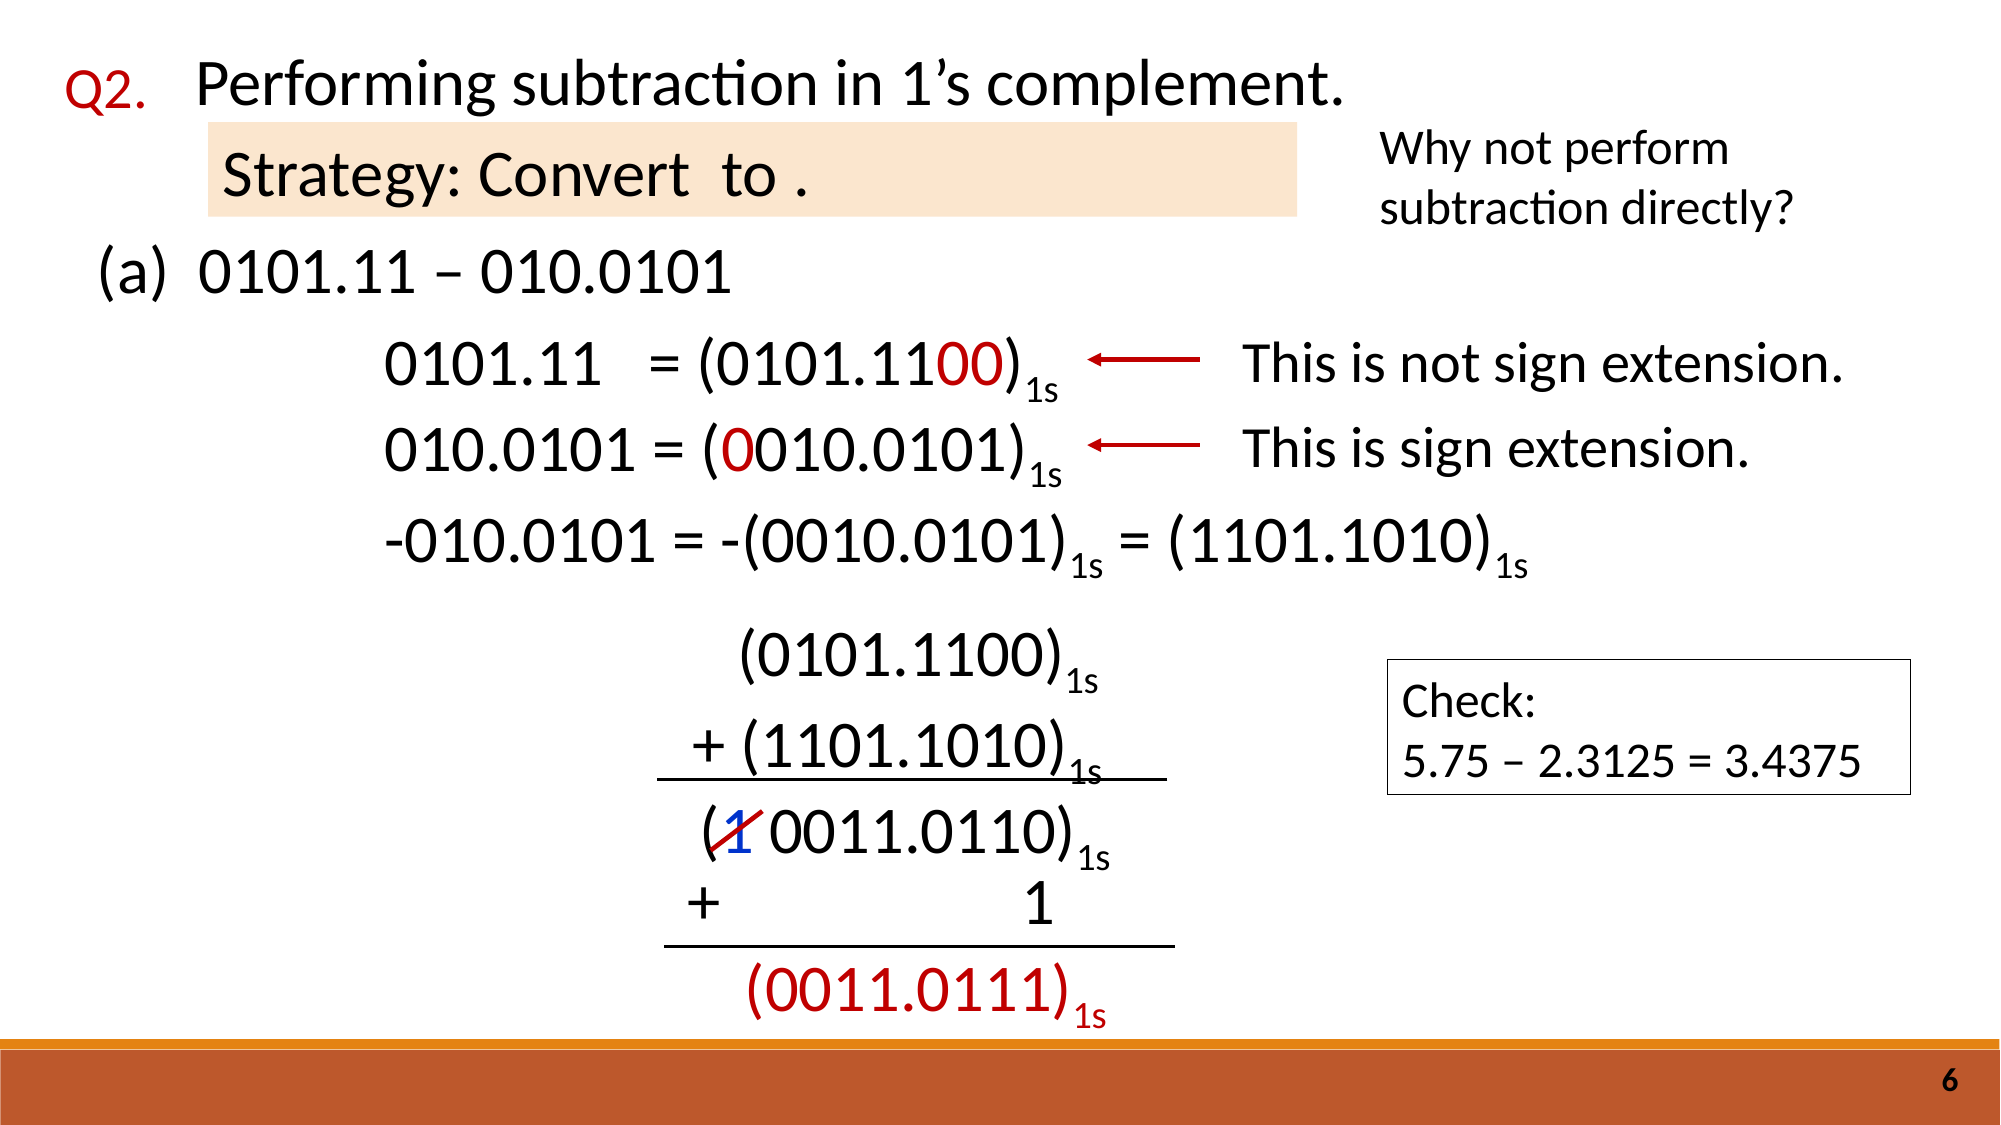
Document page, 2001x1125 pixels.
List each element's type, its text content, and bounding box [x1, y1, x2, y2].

text_box Check: 5.75 – 2.3125 = 3.4375 [1387, 659, 1911, 795]
text_box + 1 [673, 850, 1127, 942]
text_box -010.0101 = -(0010.0101)1s = (1101.1010)1s [369, 488, 1594, 594]
text_box Why not perform subtraction directly? [1364, 106, 1854, 242]
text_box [1086, 401, 1912, 489]
text_box (0101.1100)1s + (1101.1010)1s [677, 602, 1188, 800]
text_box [710, 810, 763, 851]
text_box 010.0101 = (0010.0101)1s [369, 397, 1083, 488]
text_box Performing subtraction in 1’s complement. [180, 31, 1536, 126]
text_box (0011.0111)1s [730, 937, 1184, 1044]
text_box 0101.11 = (0101.1100)1s [369, 311, 1115, 397]
text_box Q2. [32, 42, 181, 128]
slide_number 6 [1523, 1047, 1974, 1108]
text_box (1 0011.0110)1s [685, 789, 1139, 886]
text_box (a) 0101.11 – 010.0101 [82, 219, 792, 314]
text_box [1086, 316, 1912, 400]
